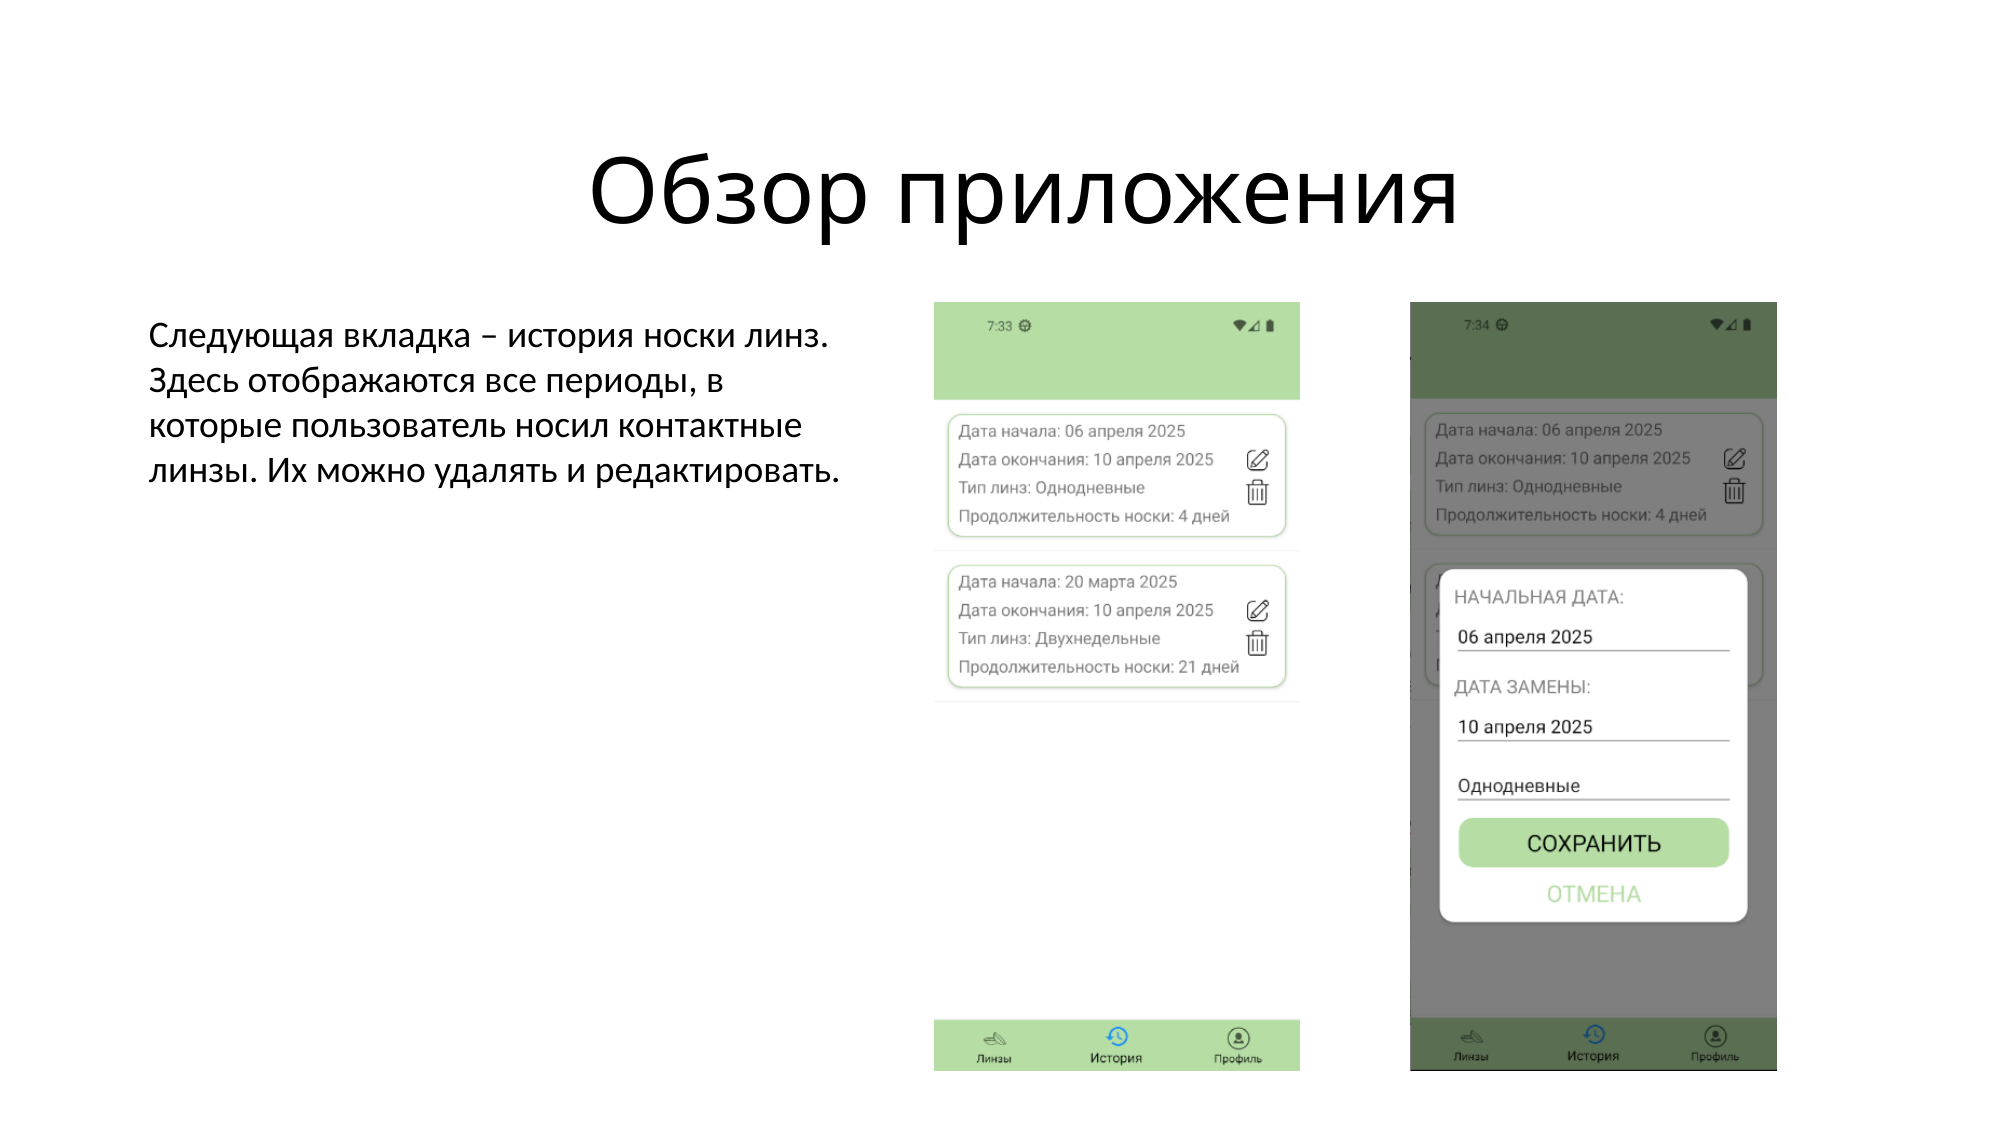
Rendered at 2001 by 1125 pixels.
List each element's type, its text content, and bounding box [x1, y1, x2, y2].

text_box Следующая вкладка – история носки линз. Здесь отображаются все периоды, в которые пользователь носил контактные линзы. Их можно удалять и редактировать. [134, 302, 860, 498]
picture [934, 302, 1300, 1071]
picture [1410, 302, 1777, 1071]
text_box Обзор приложения [162, 84, 1888, 303]
